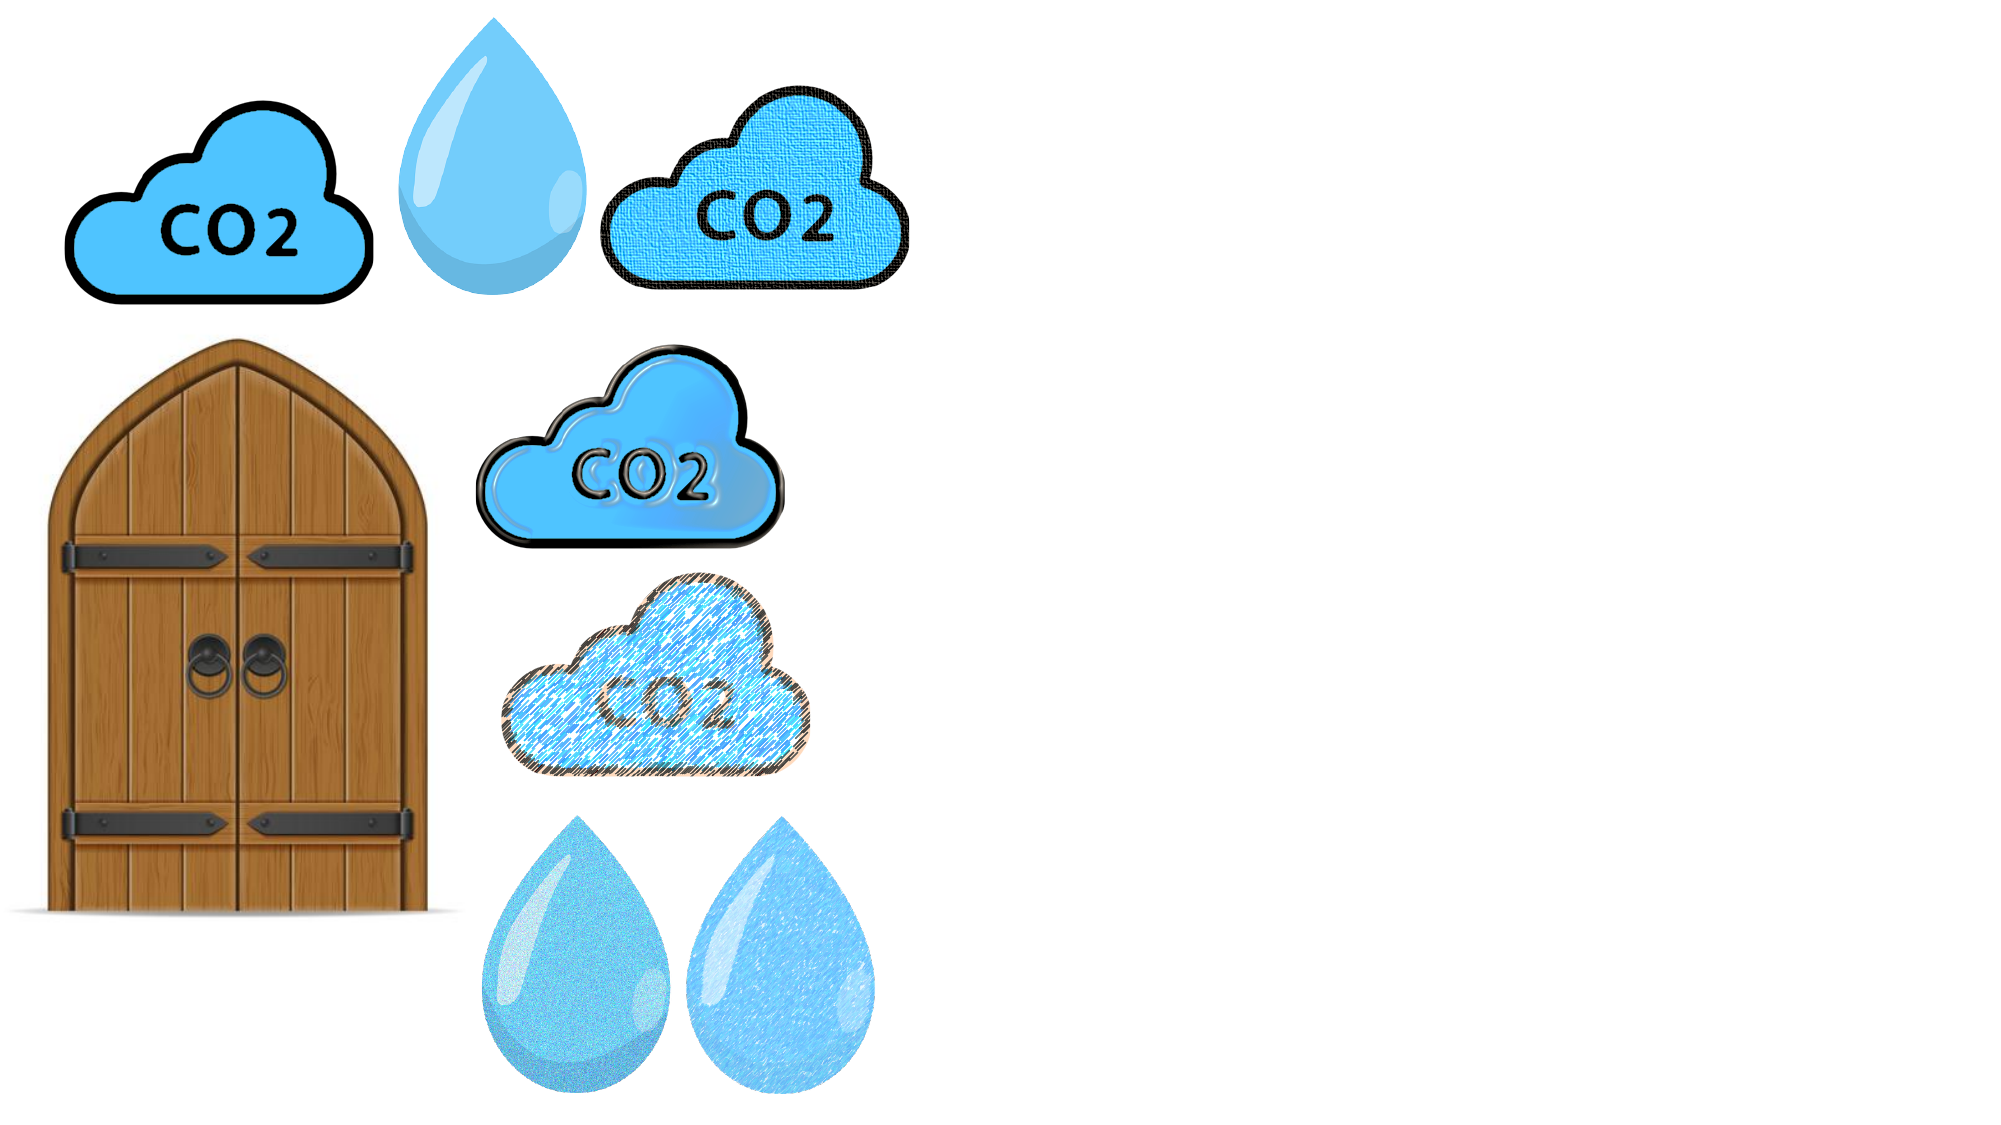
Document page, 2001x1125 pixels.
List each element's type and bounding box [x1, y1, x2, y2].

text_box [677, 798, 964, 1094]
text_box [389, 0, 676, 295]
text_box [473, 798, 677, 1093]
picture [0, 47, 474, 925]
picture [475, 32, 910, 789]
